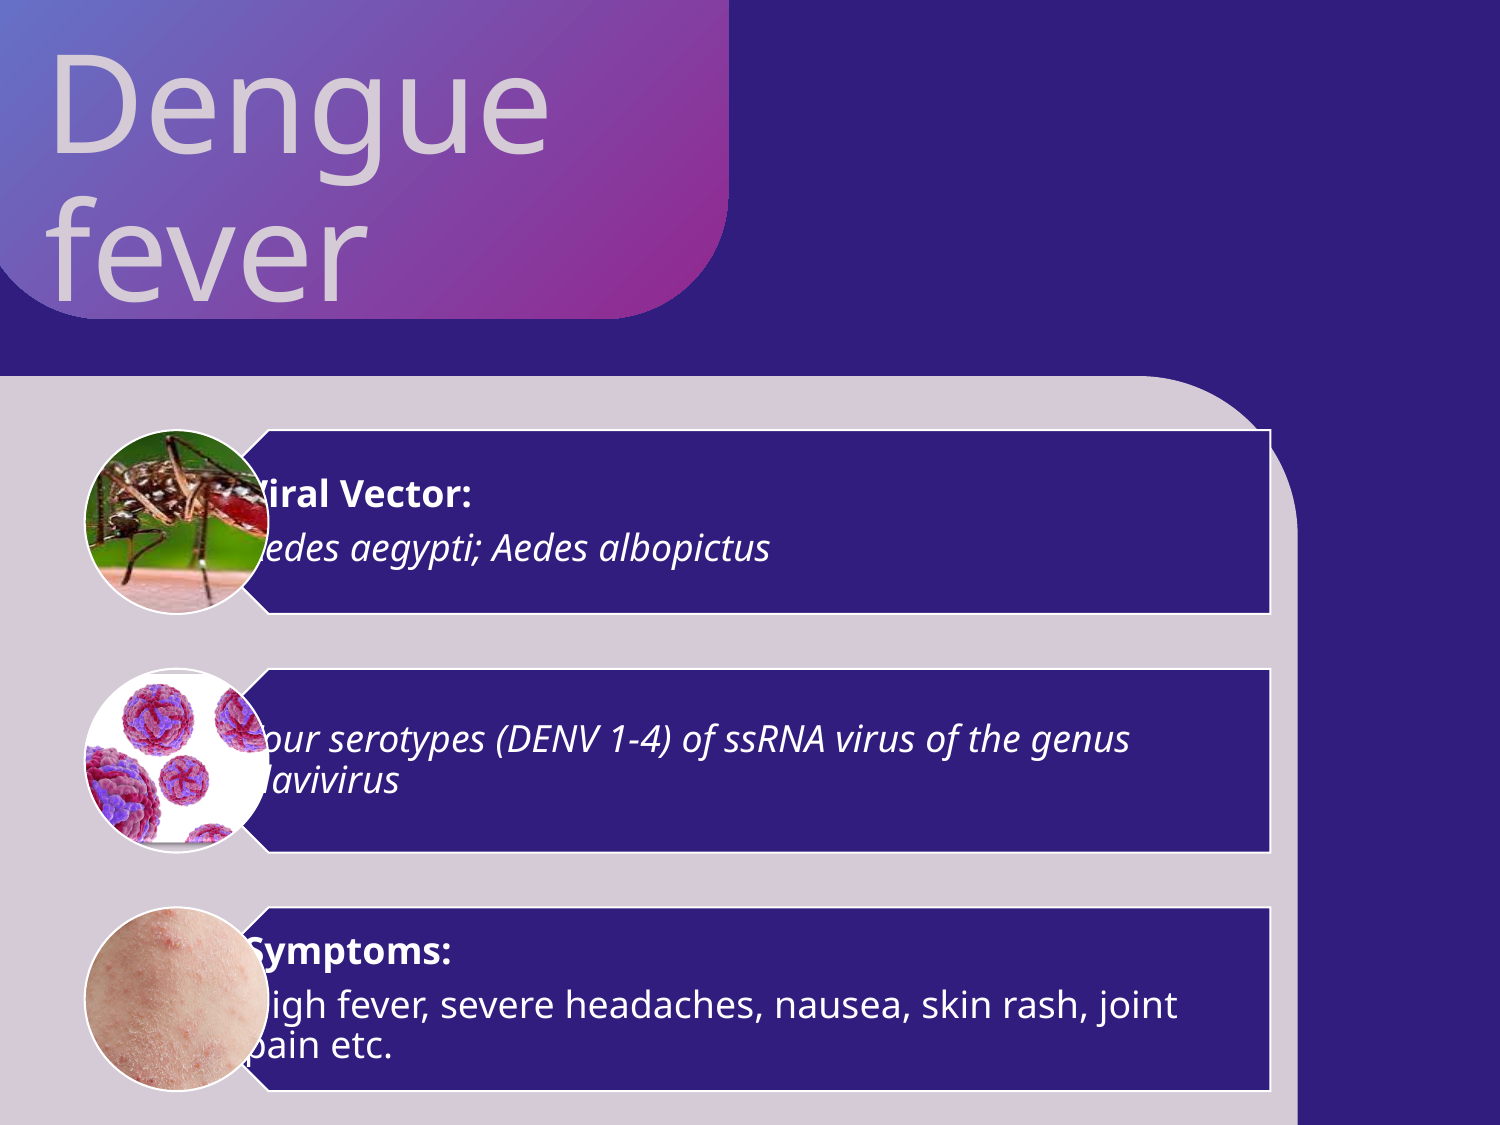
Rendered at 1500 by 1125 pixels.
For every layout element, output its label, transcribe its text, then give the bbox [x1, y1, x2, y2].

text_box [0, 430, 1500, 1092]
text_box [0, 1092, 1299, 1125]
text_box [0, 0, 730, 296]
text_box [0, 374, 1259, 430]
title Dengue fever [29, 8, 875, 358]
